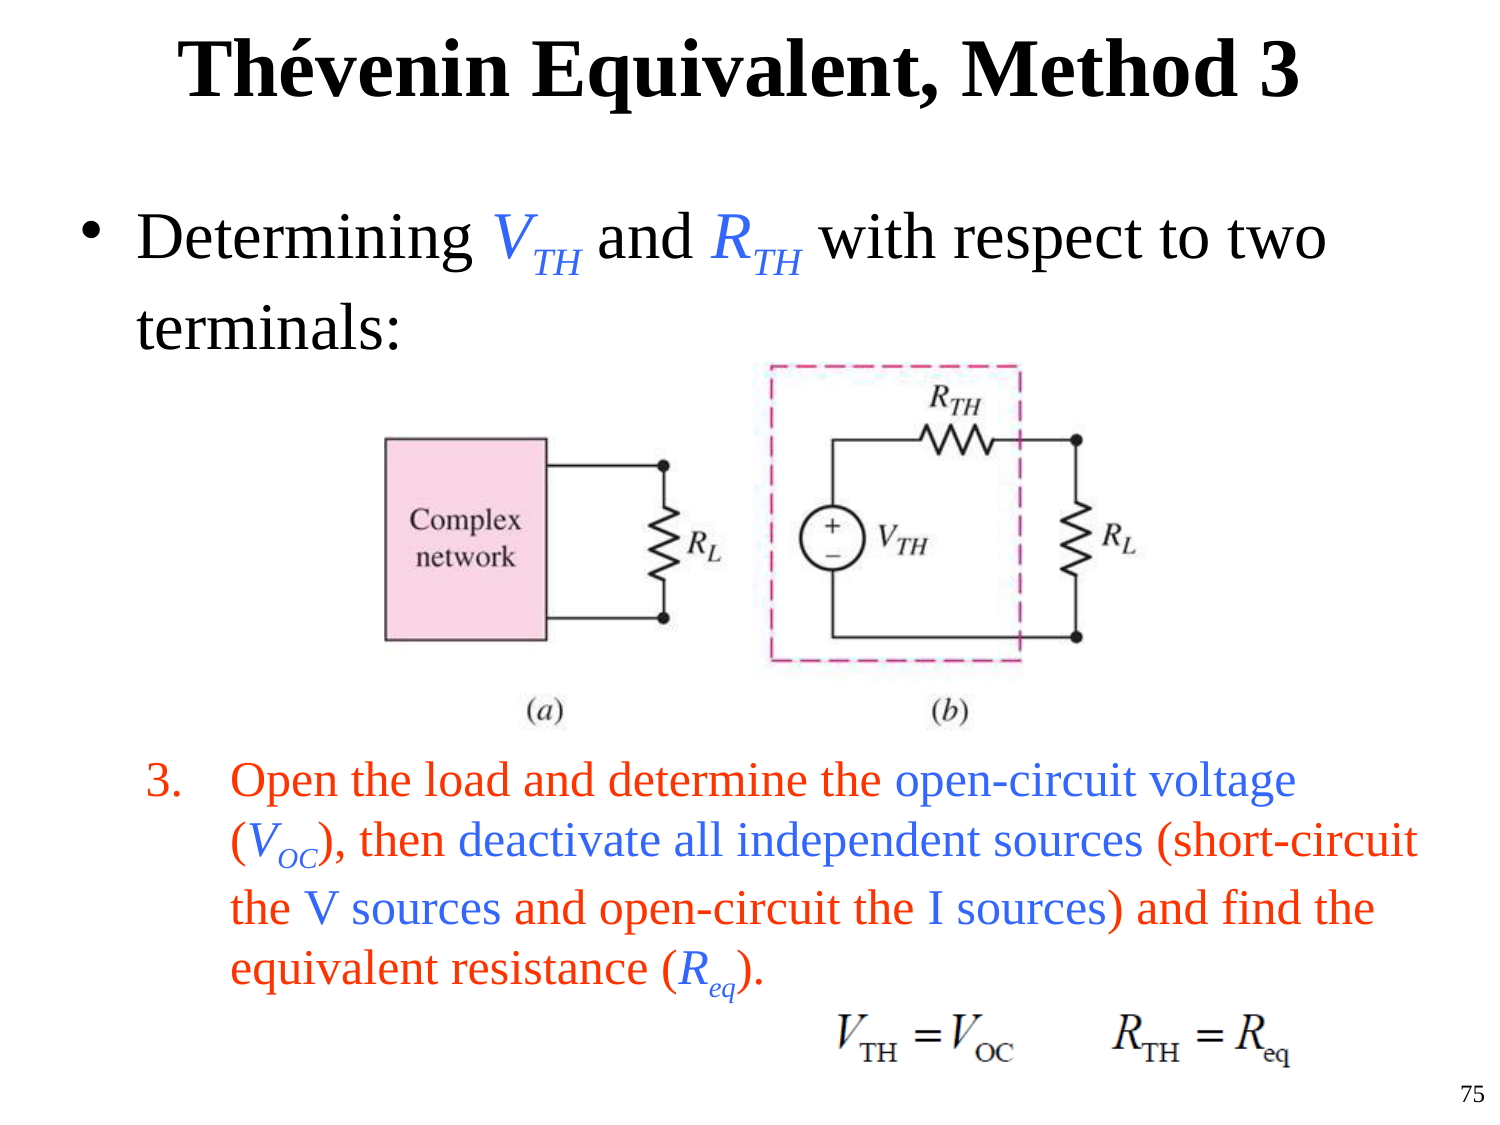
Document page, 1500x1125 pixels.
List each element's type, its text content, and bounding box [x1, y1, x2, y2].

list Determining VTH and RTH with respect to two terminals: Open the load and determine the open-circuit voltage (VOC), then deactivate all independent sources (short-circuit the V sources and open-circuit the I sources) and find the equivalent resistance (Req). [64, 184, 1436, 1071]
title Thévenin Equivalent, Method 3 [0, 0, 1500, 126]
picture [383, 361, 1152, 733]
picture [832, 1006, 1295, 1071]
slide_number 75 [1186, 1069, 1500, 1125]
